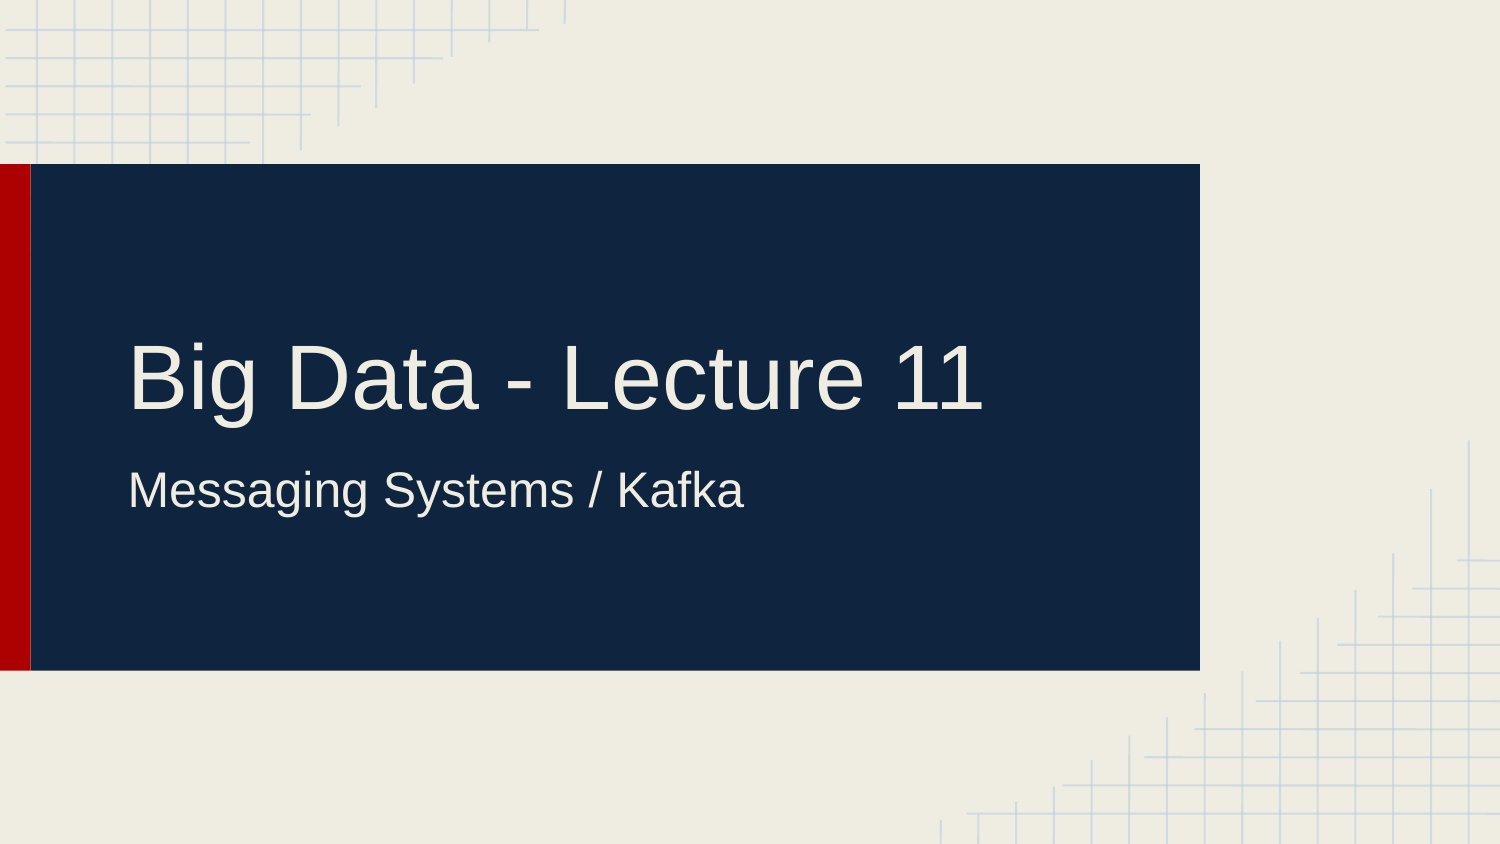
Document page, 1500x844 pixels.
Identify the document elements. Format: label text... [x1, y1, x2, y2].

subtitle Messaging Systems / Kafka [112, 442, 1163, 554]
title Big Data - Lecture 11 [112, 278, 1163, 442]
